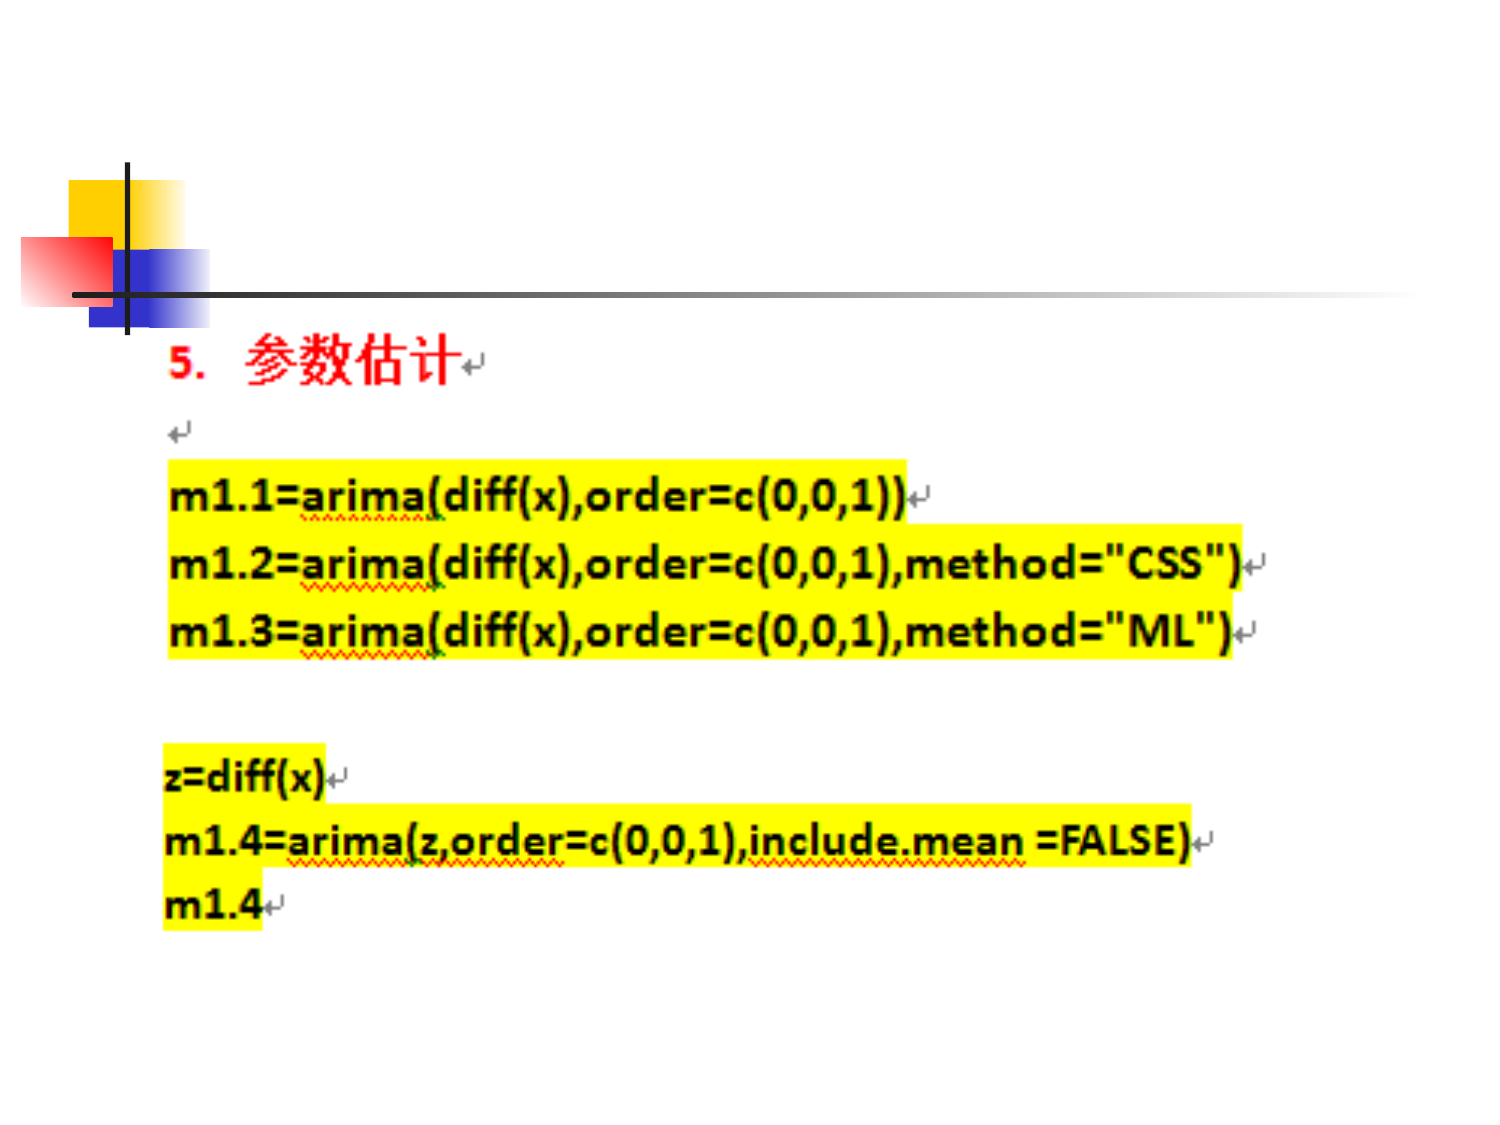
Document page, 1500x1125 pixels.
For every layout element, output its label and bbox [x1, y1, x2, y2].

picture [140, 327, 1335, 680]
picture [152, 737, 1262, 950]
